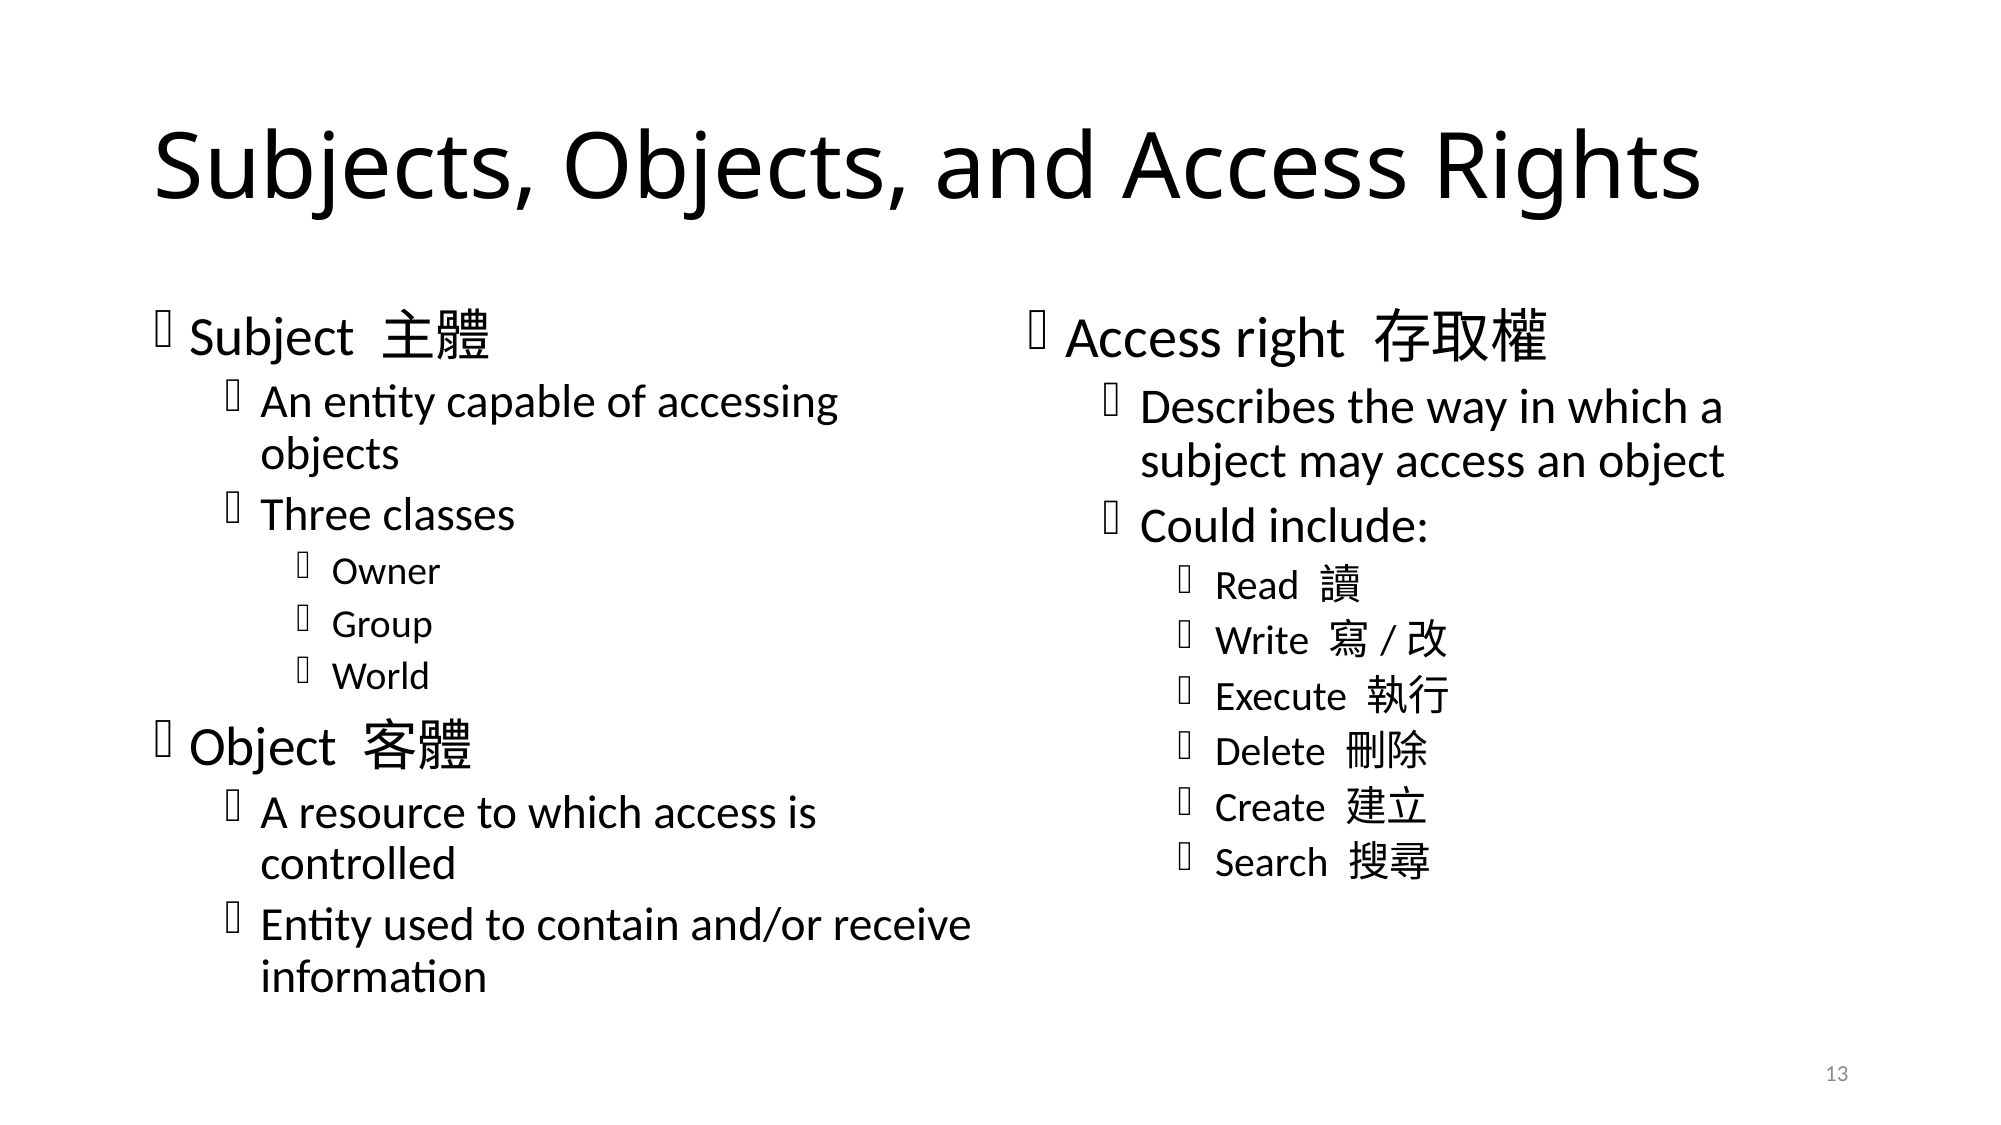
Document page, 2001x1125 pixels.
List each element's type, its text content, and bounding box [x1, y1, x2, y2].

title Subjects, Objects, and Access Rights [138, 60, 1864, 278]
slide_number 13 [1413, 1042, 1864, 1103]
list Subject 主體 An entity capable of accessing objects Three classes Owner Group World Object 客體 A resource to which access is controlled Entity used to contain and/or receive information [138, 299, 989, 1014]
list Access right 存取權 Describes the way in which a subject may access an object Could include: Read 讀 Write 寫/改 Execute 執行 Delete 刪除 Create 建立 Search 搜尋 [1012, 299, 1863, 1014]
